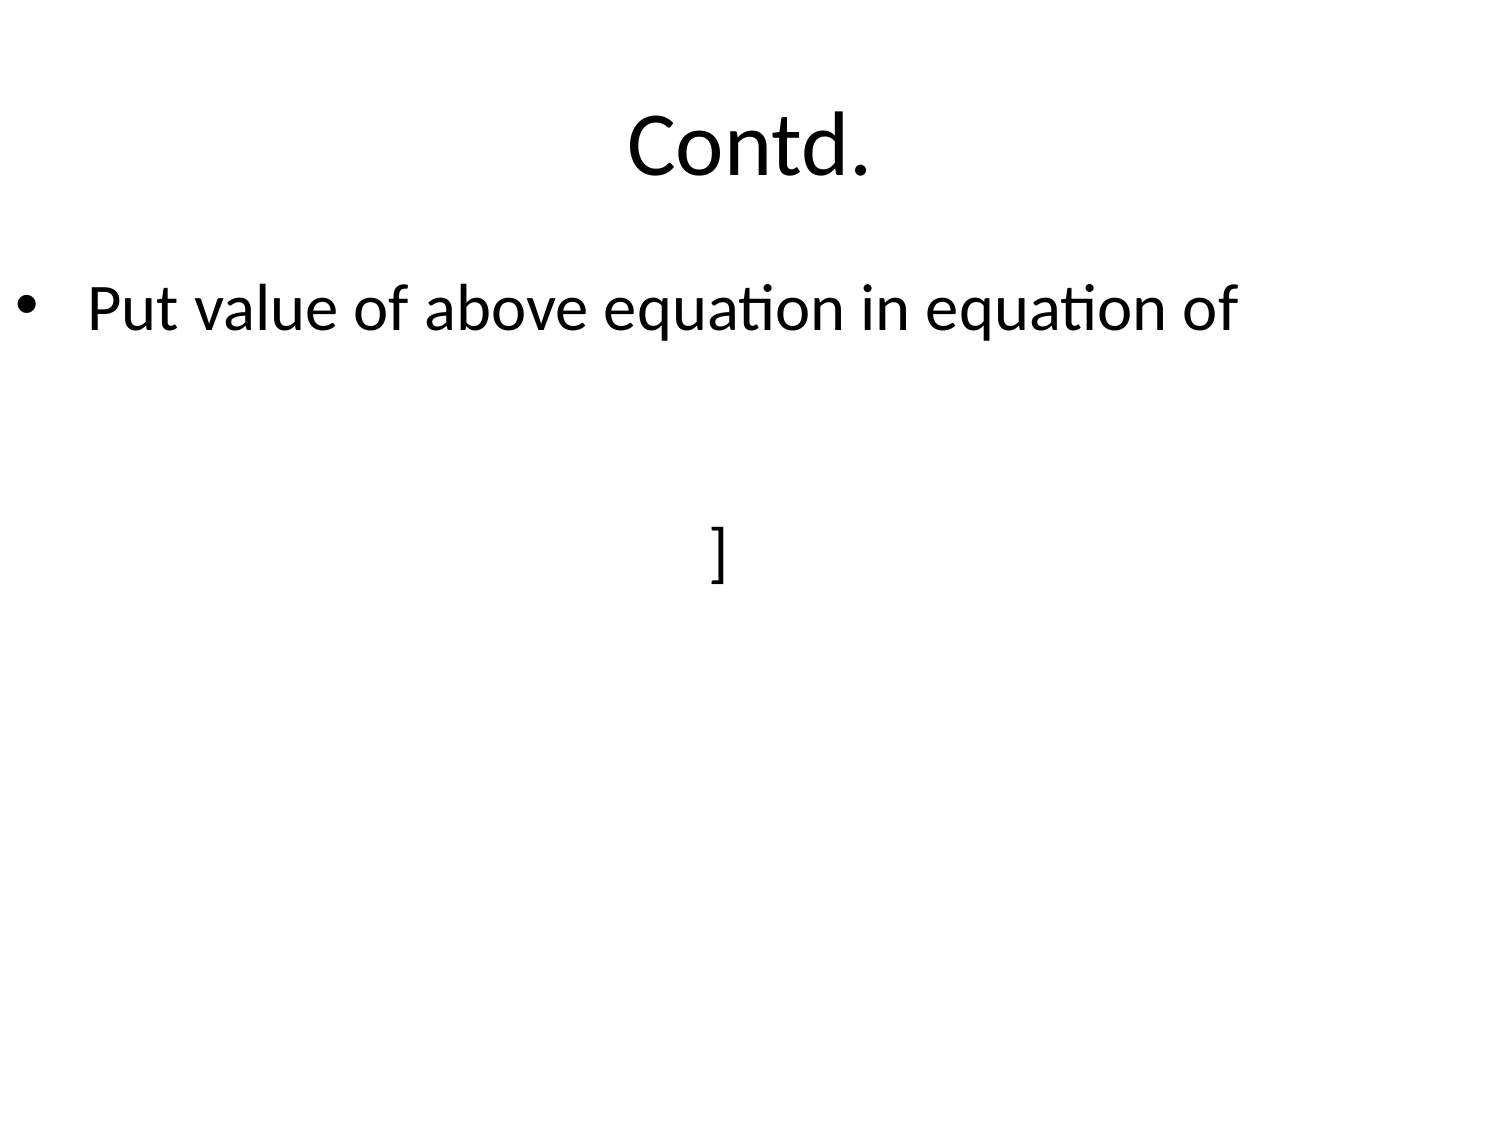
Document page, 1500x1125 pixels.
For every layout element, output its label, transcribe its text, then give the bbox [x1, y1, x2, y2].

title Contd. [75, 45, 1425, 233]
